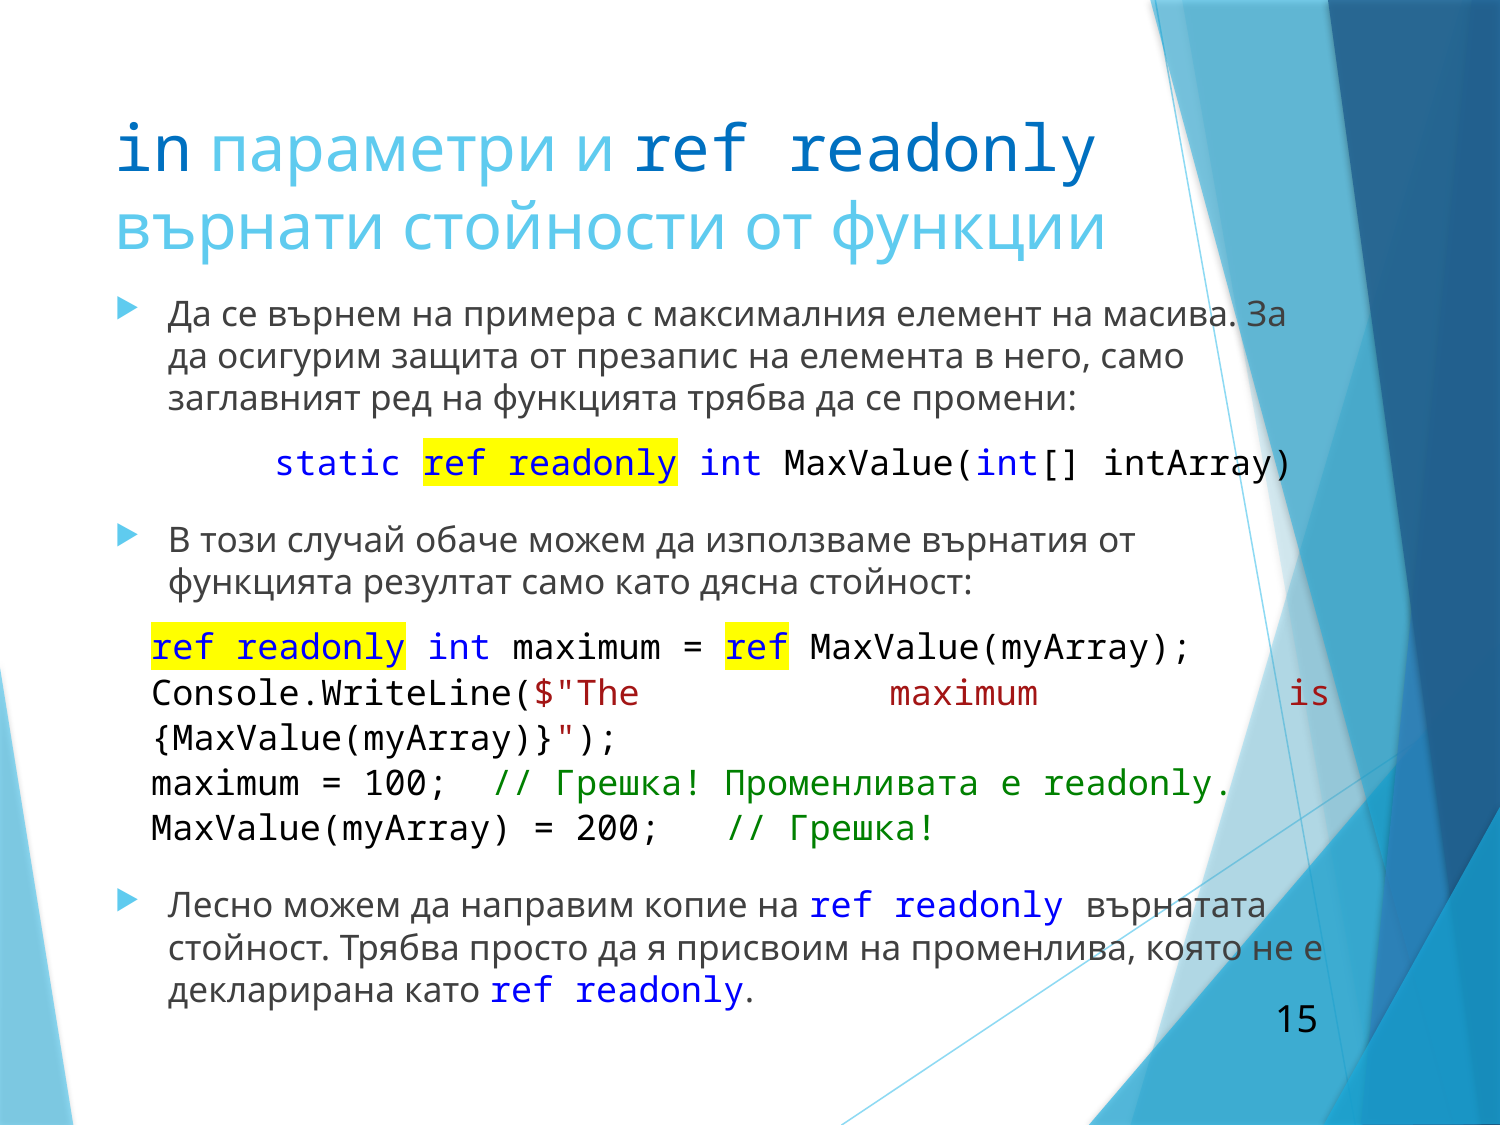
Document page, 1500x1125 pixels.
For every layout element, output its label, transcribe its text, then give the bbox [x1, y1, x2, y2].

list Да се върнем на примера с максималния елемент на масива. За да осигурим защита от презапис на елемента в него, само заглавният ред на функцията трябва да се промени: static ref readonly int MaxValue(int[] intArray) В този случай обаче можем да използваме върнатия от функцията резултат само като дясна стойност: ref readonly int maximum = ref MaxValue(myArray); Console.WriteLine($"The maximum is {MaxValue(myArray)}"); maximum = 100; // Грешка! Променливата е readonly. MaxValue(myArray) = 200; // Грешка! Лесно можем да направим копие на ref readonly върнатата стойност. Трябва просто да я присвоим на променлива, която не е декларирана като ref readonly. [99, 283, 1347, 1025]
slide_number 15 [1249, 991, 1334, 1051]
title in параметри и ref readonly върнати стойности от функции [99, 99, 1142, 283]
